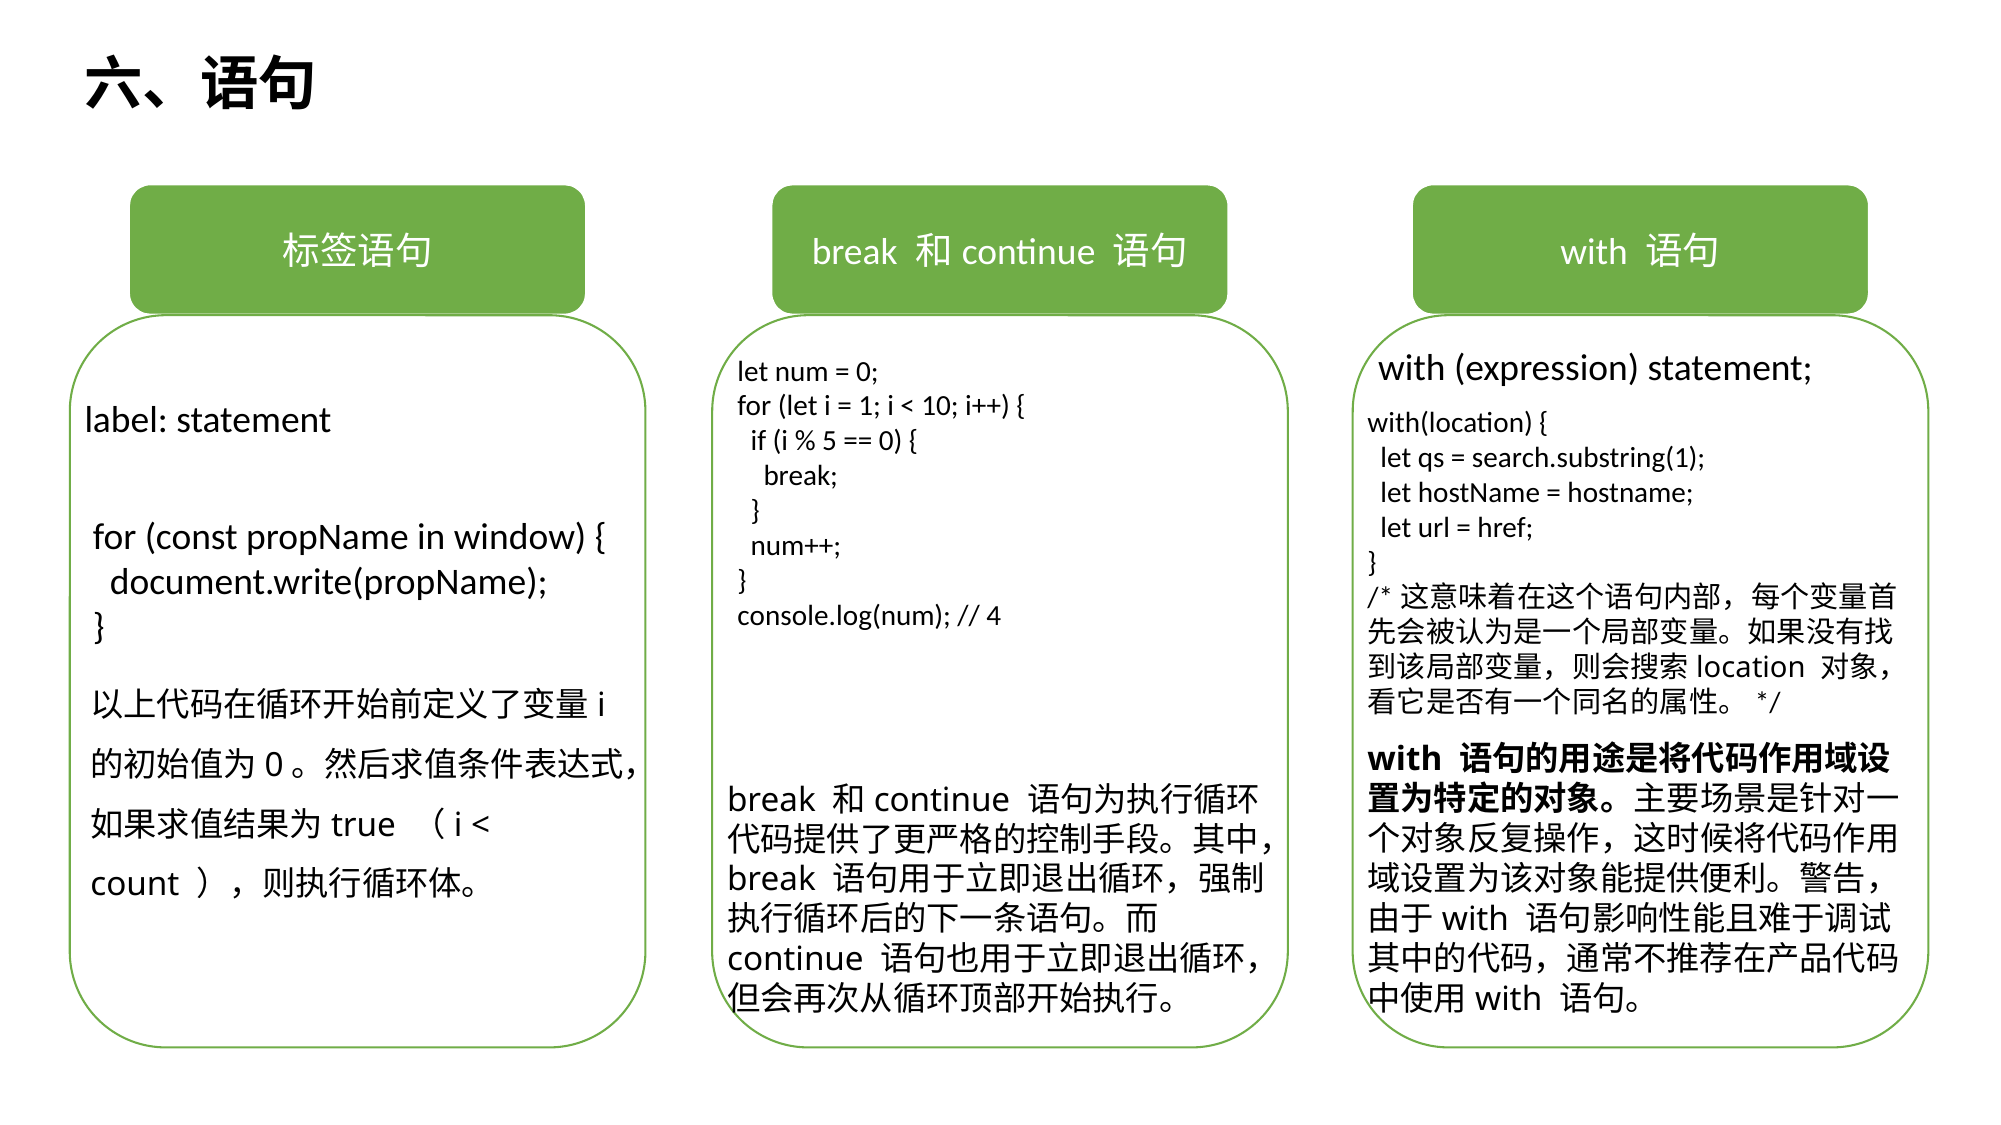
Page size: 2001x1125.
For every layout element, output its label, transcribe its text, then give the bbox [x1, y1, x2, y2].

text_box 六、语句 [69, 39, 675, 124]
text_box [69, 183, 646, 1048]
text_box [712, 183, 1288, 1048]
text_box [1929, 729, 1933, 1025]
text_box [1352, 183, 1929, 1048]
